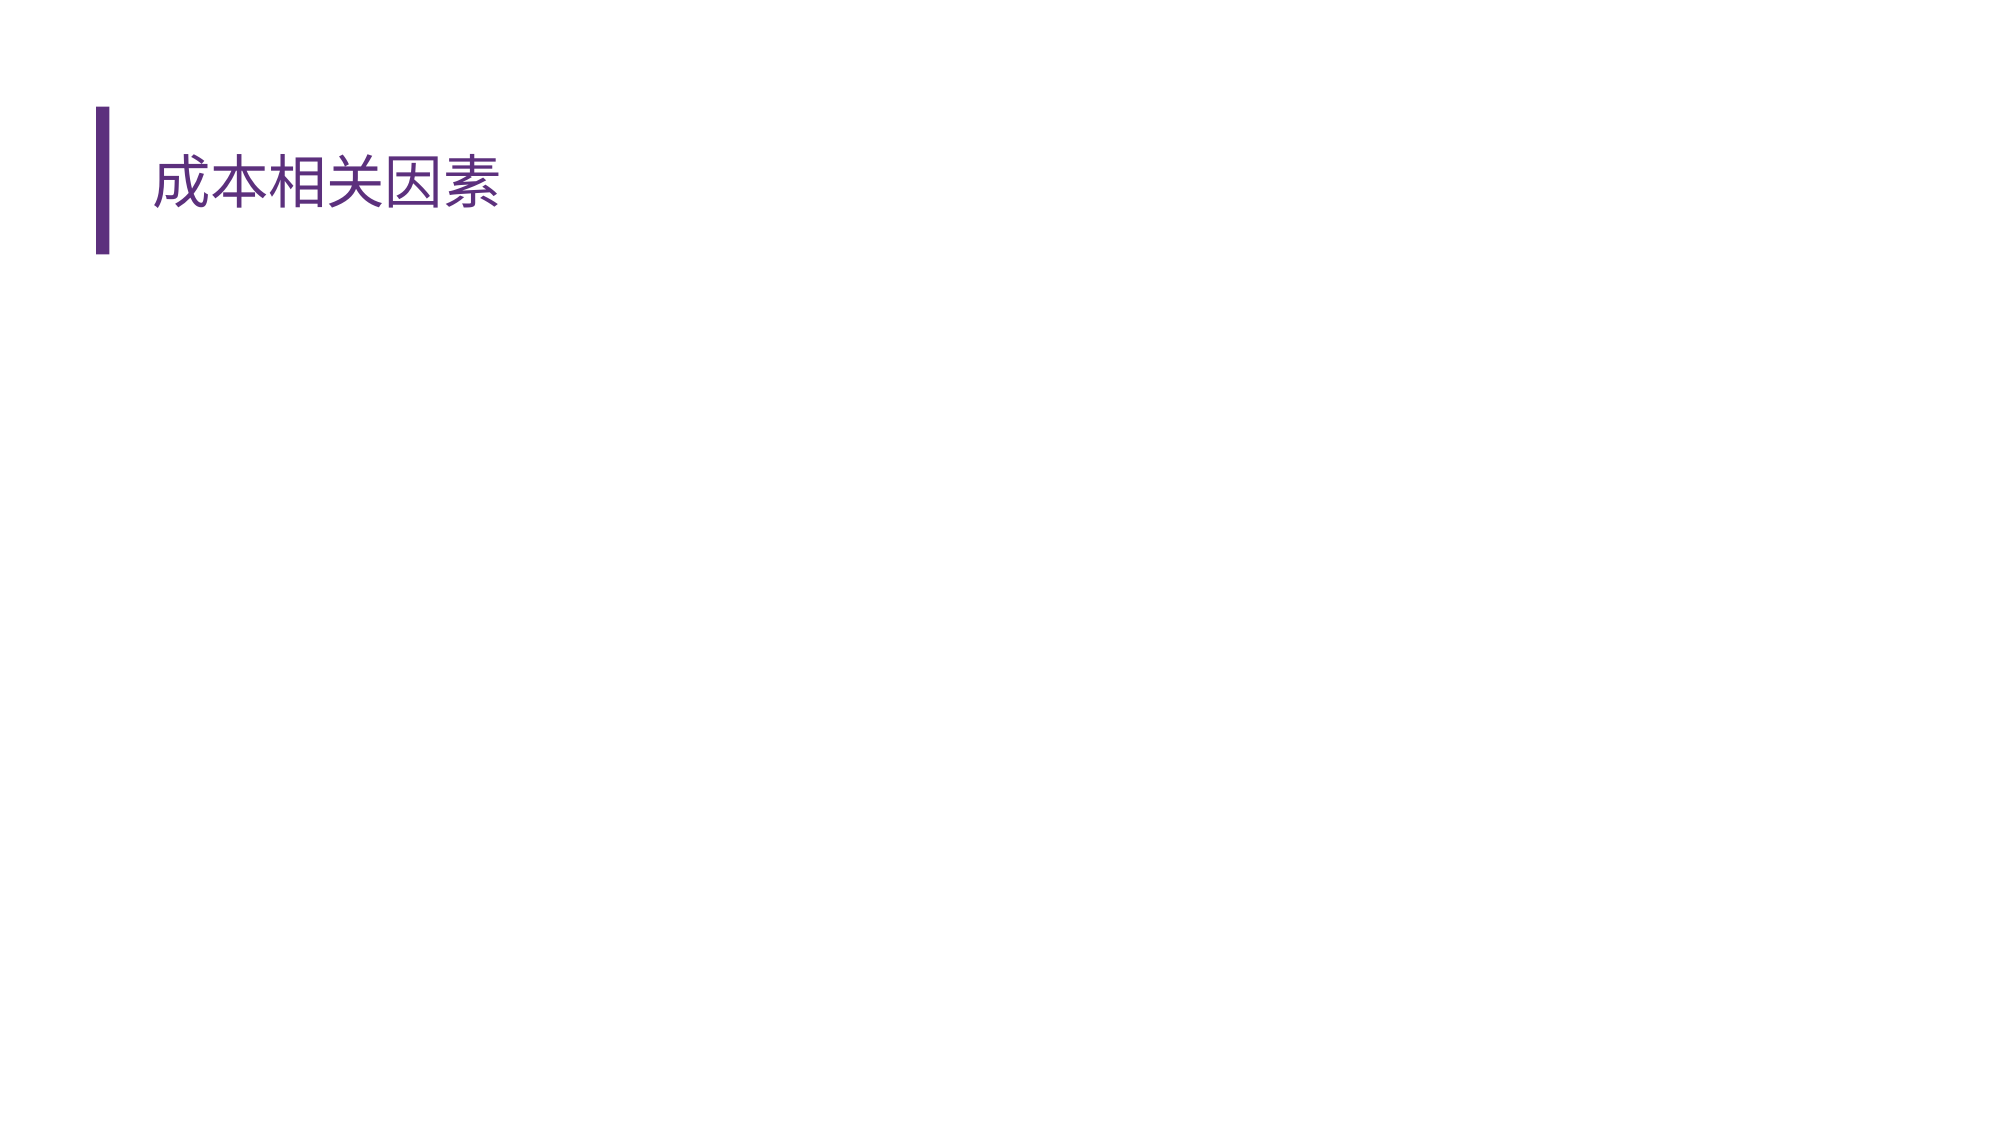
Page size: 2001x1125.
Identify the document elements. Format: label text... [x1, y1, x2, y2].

title 成本相关因素 [137, 97, 1863, 264]
